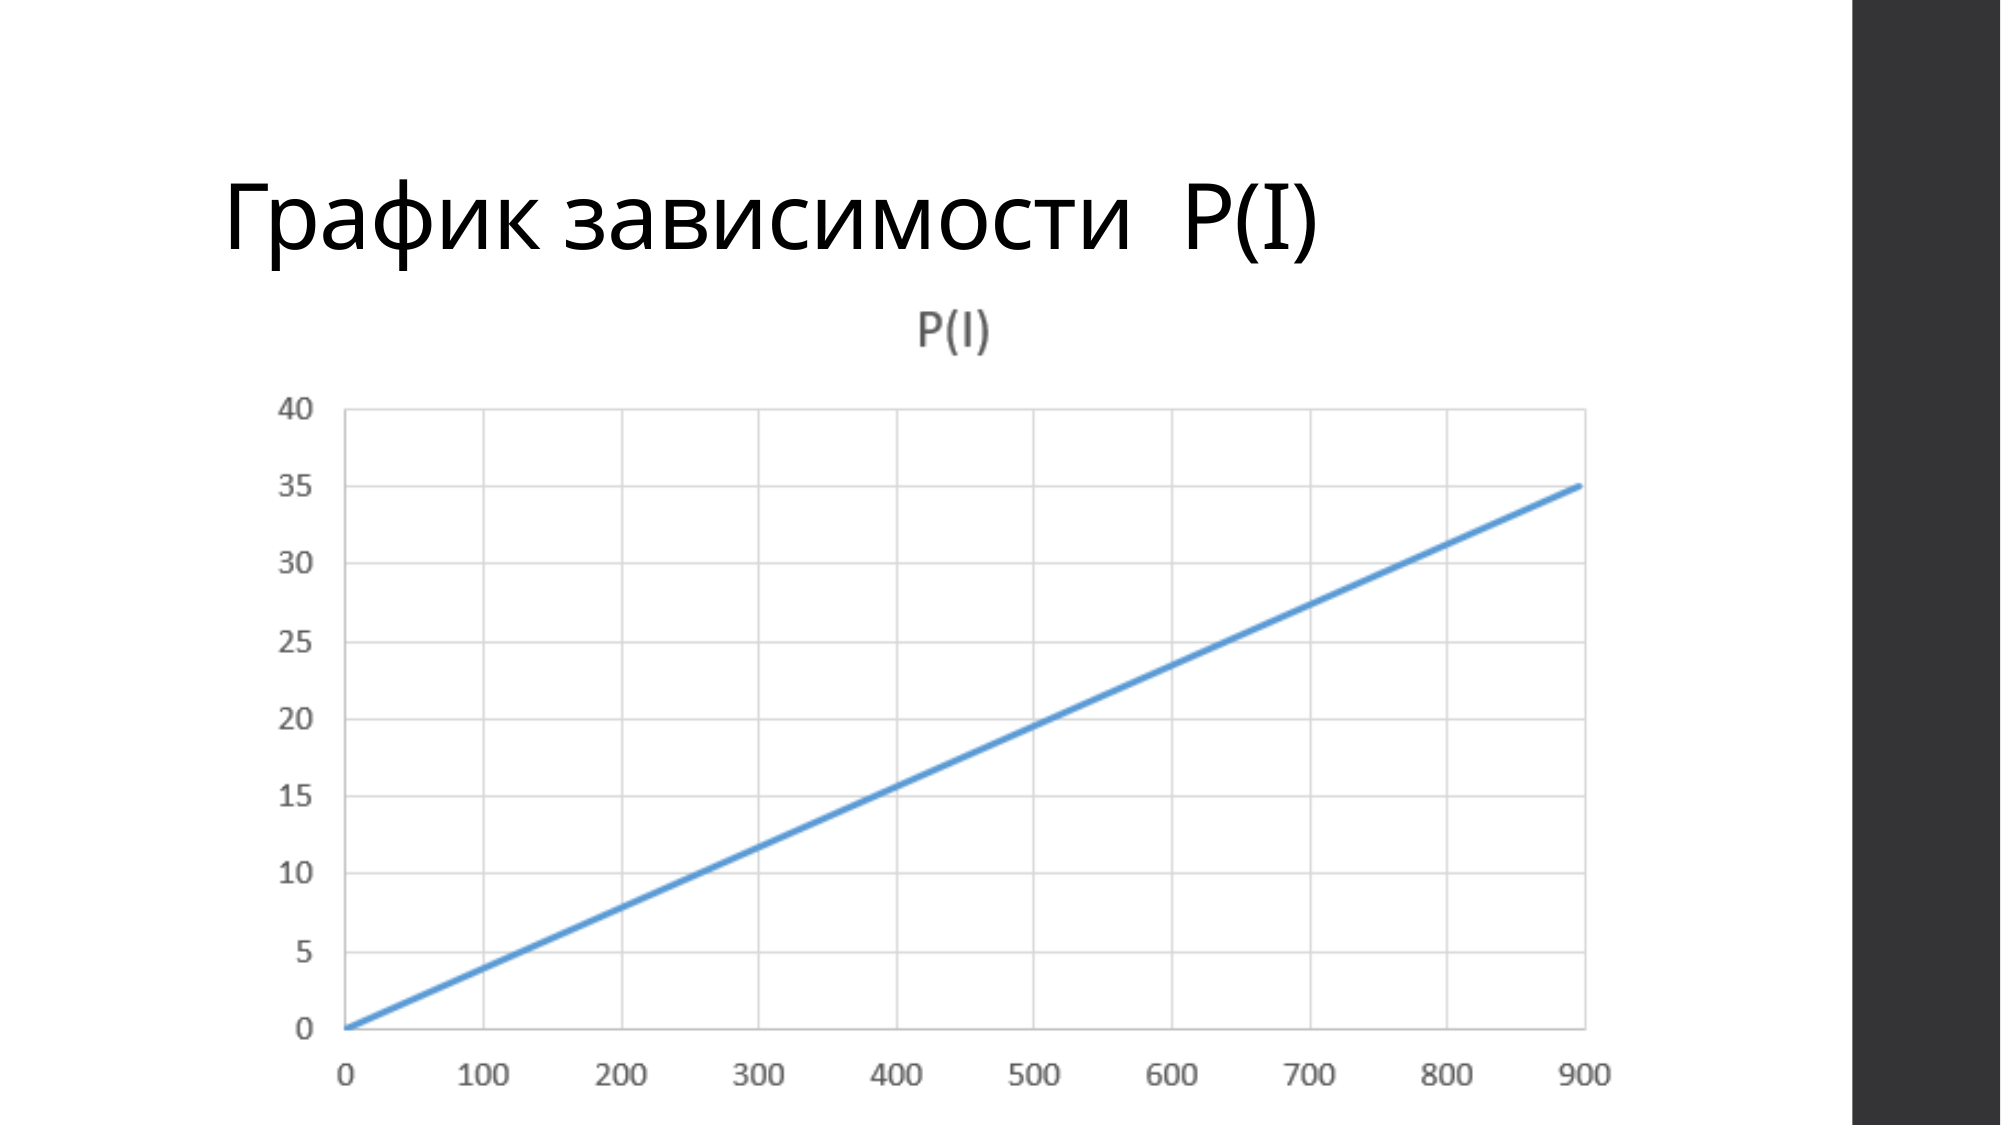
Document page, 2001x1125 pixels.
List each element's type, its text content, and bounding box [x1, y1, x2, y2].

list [261, 277, 1640, 1109]
title График зависимости P(I) [206, 60, 1797, 278]
